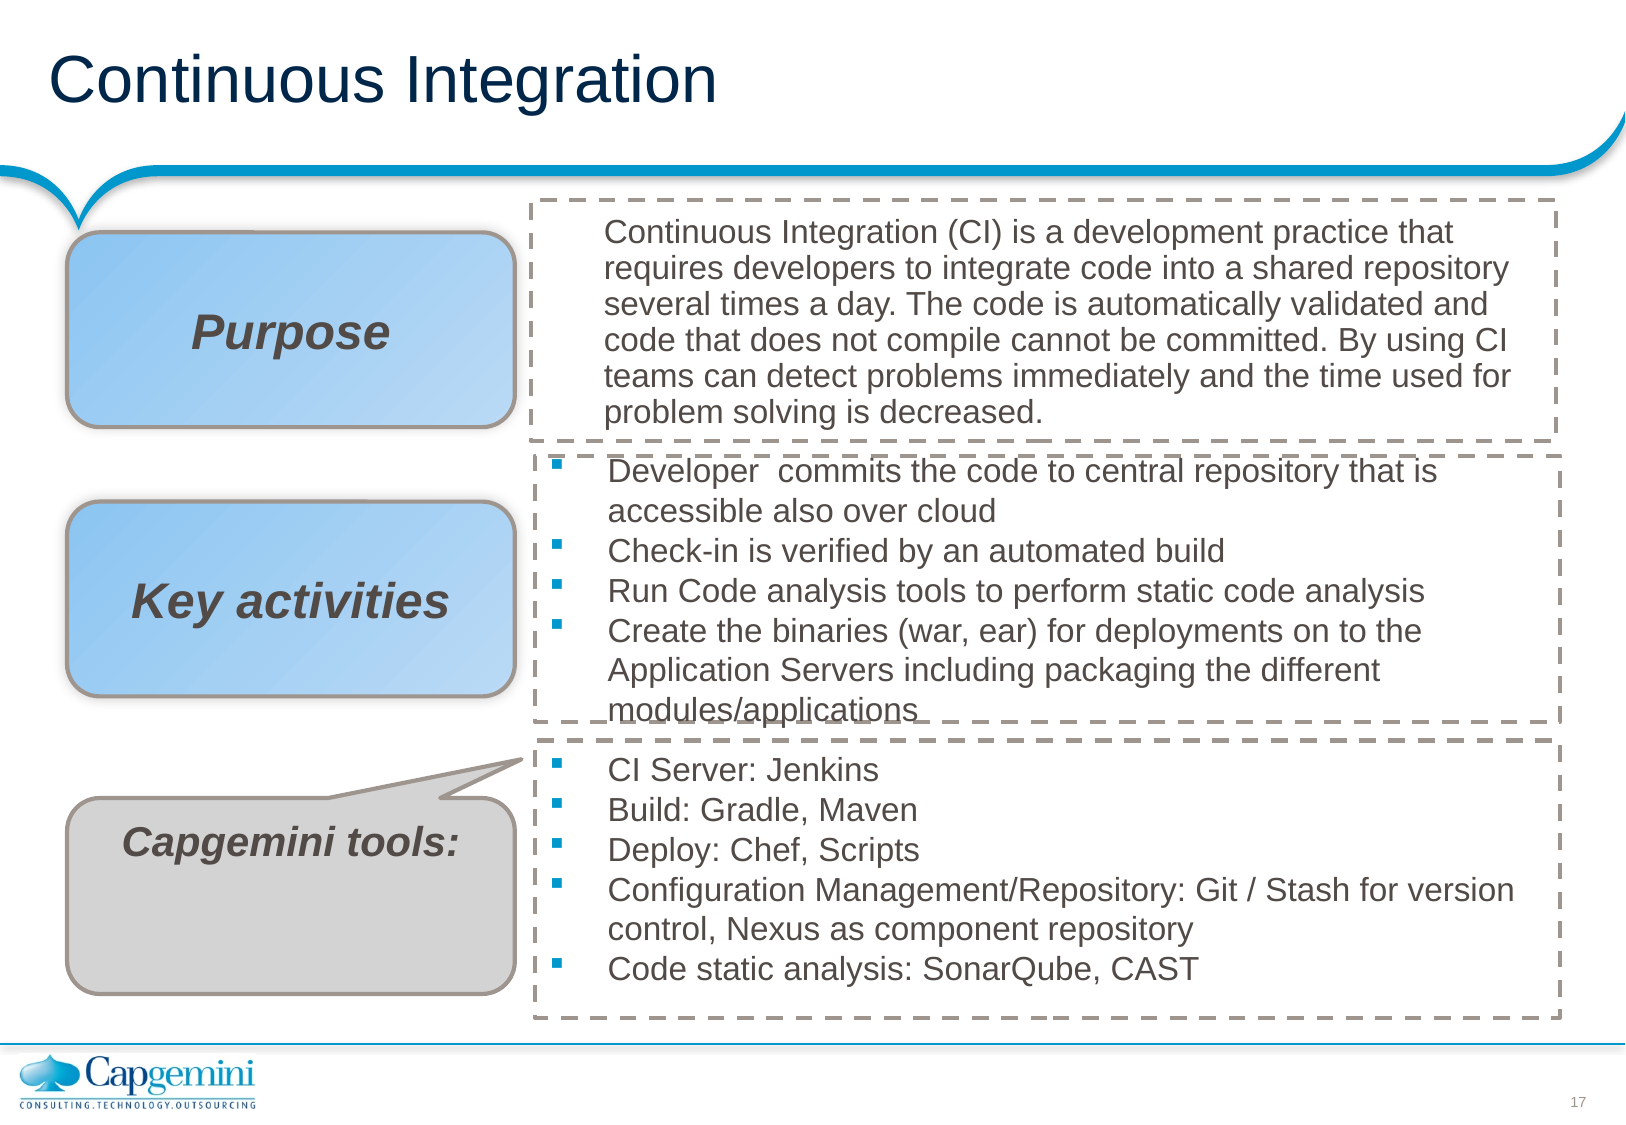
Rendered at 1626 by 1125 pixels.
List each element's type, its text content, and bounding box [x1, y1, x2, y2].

text_box CI Server: Jenkins Build: Gradle, Maven Deploy: Chef, Scripts Configuration Management/Repository: Git / Stash for version control, Nexus as component repository Code static analysis: SonarQube, CAST [533, 738, 1562, 1020]
title Continuous Integration [0, 0, 1625, 165]
text_box Developer commits the code to central repository that is accessible also over cloud Check-in is verified by an automated build Run Code analysis tools to perform static code analysis Create the binaries (war, ear) for deployments on to the Application Servers including packaging the different modules/applications [533, 454, 1562, 724]
text_box Key activities [64, 499, 517, 699]
text_box Capgemini tools: [64, 757, 524, 997]
text_box Purpose [64, 230, 517, 430]
text_box Continuous Integration (CI) is a development practice that requires developers to integrate code into a shared repository several times a day. The code is automatically validated and code that does not compile cannot be committed. By using CI teams can detect problems immediately and the time used for problem solving is decreased. [529, 198, 1558, 443]
picture [19, 1053, 256, 1110]
